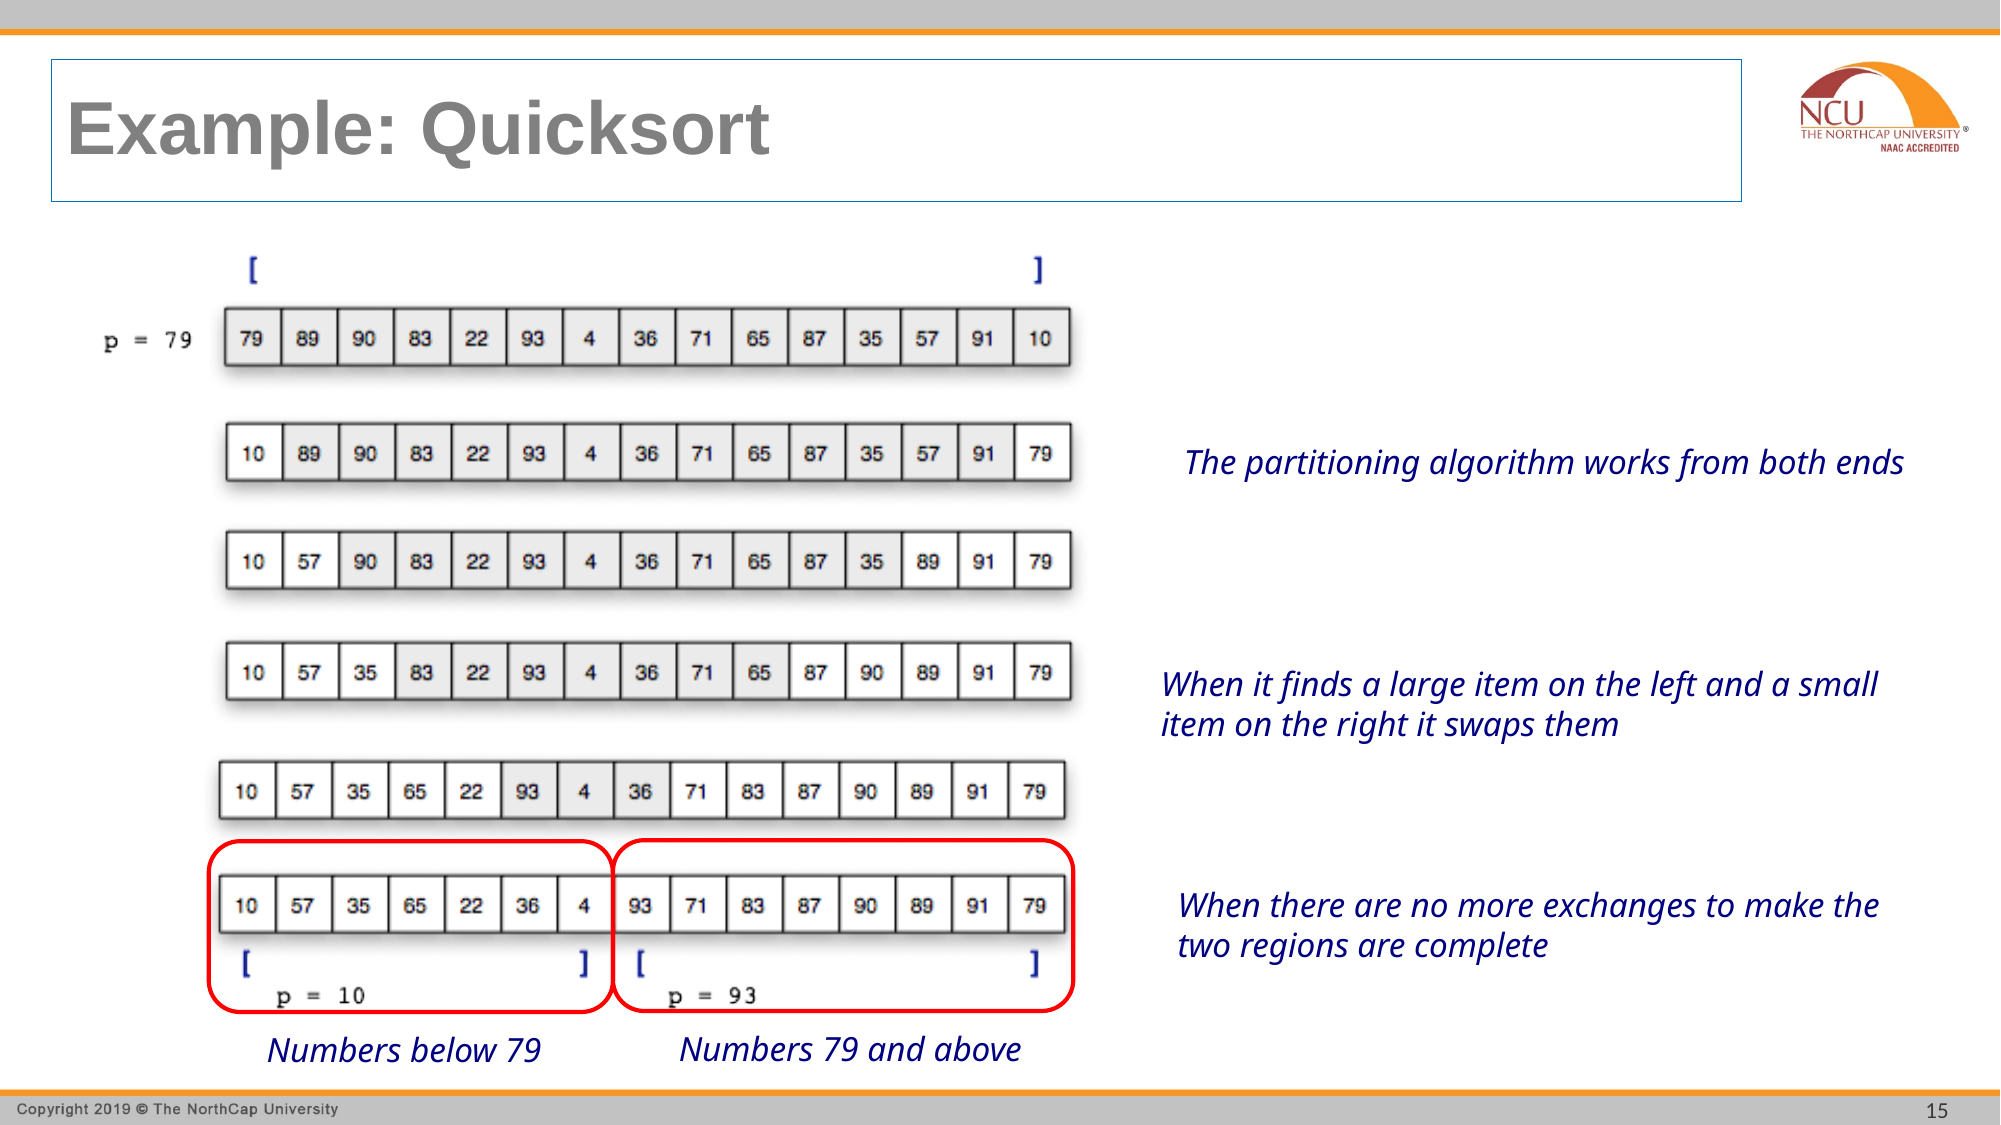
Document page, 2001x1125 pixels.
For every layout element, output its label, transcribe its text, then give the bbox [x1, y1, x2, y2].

slide_number 15 [1791, 1094, 1964, 1125]
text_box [203, 409, 1915, 512]
text_box When it finds a large item on the left and a small item on the right it swaps them [1160, 638, 1942, 768]
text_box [1074, 859, 1883, 1021]
title Example: Quicksort [51, 59, 1742, 202]
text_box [612, 840, 1074, 1074]
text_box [208, 841, 613, 1077]
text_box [196, 859, 208, 1021]
picture [0, 0, 2000, 1125]
